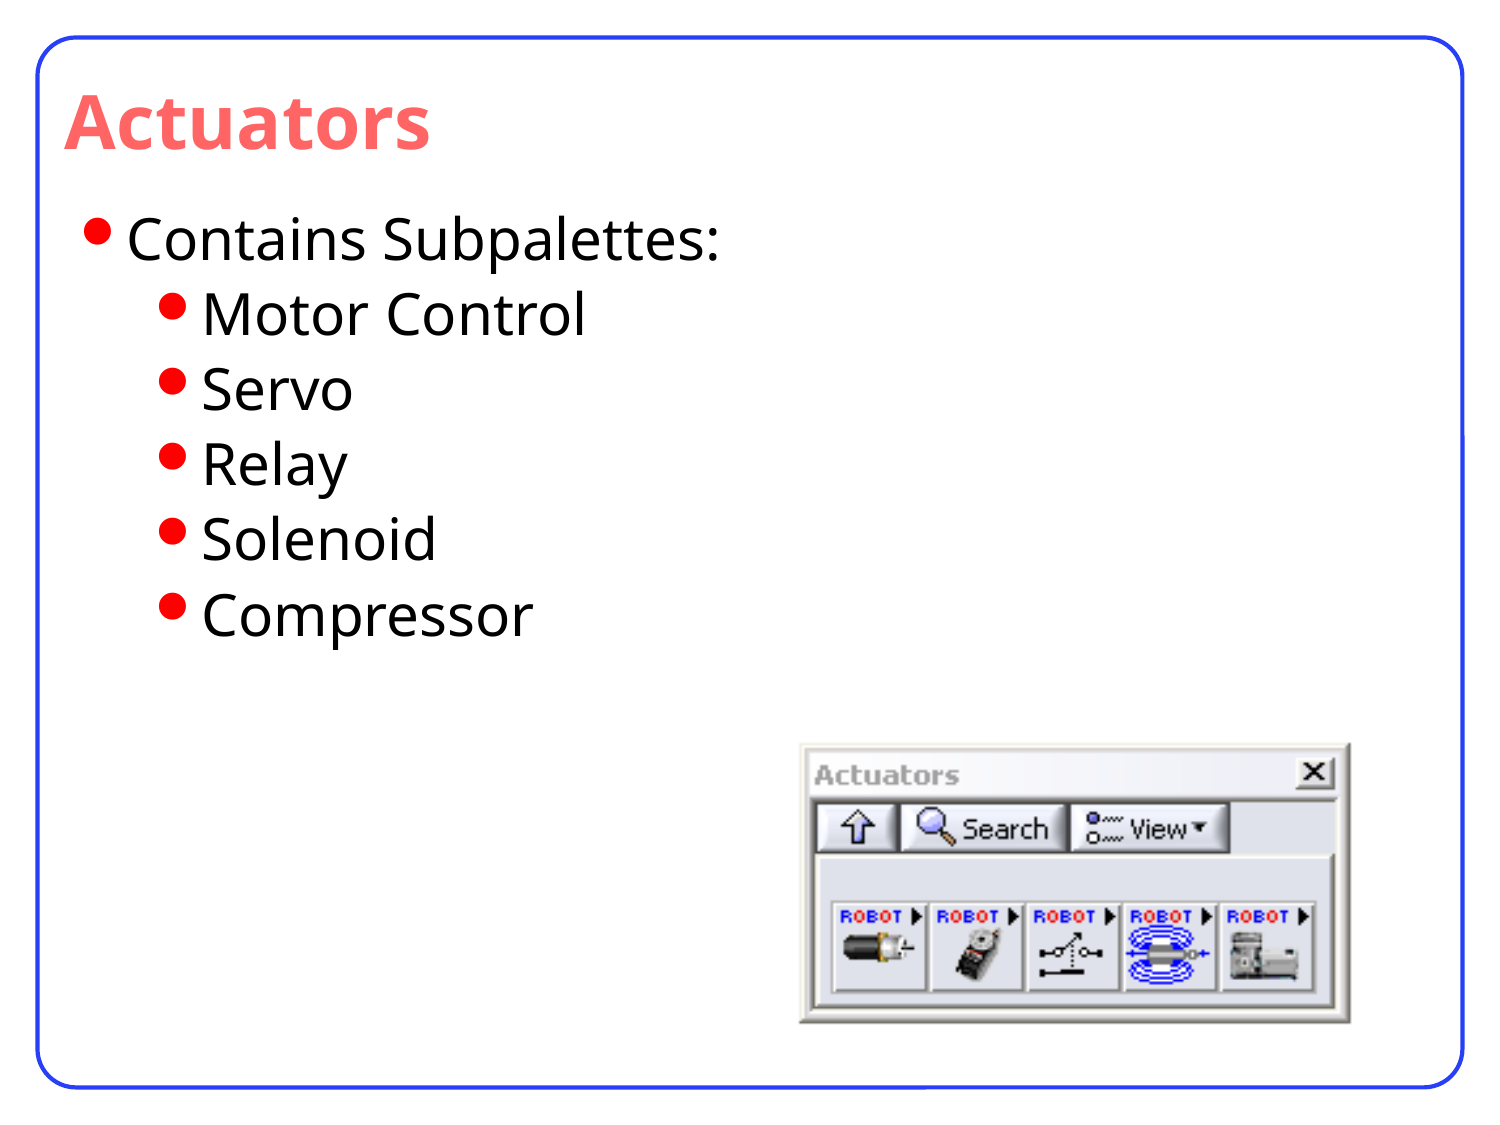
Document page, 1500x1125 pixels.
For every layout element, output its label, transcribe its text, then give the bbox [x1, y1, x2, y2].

text_box Contains Subpalettes: Motor Control Servo Relay Solenoid Compressor [50, 187, 1450, 1075]
picture [787, 724, 1376, 1044]
title Actuators [50, 62, 1393, 173]
